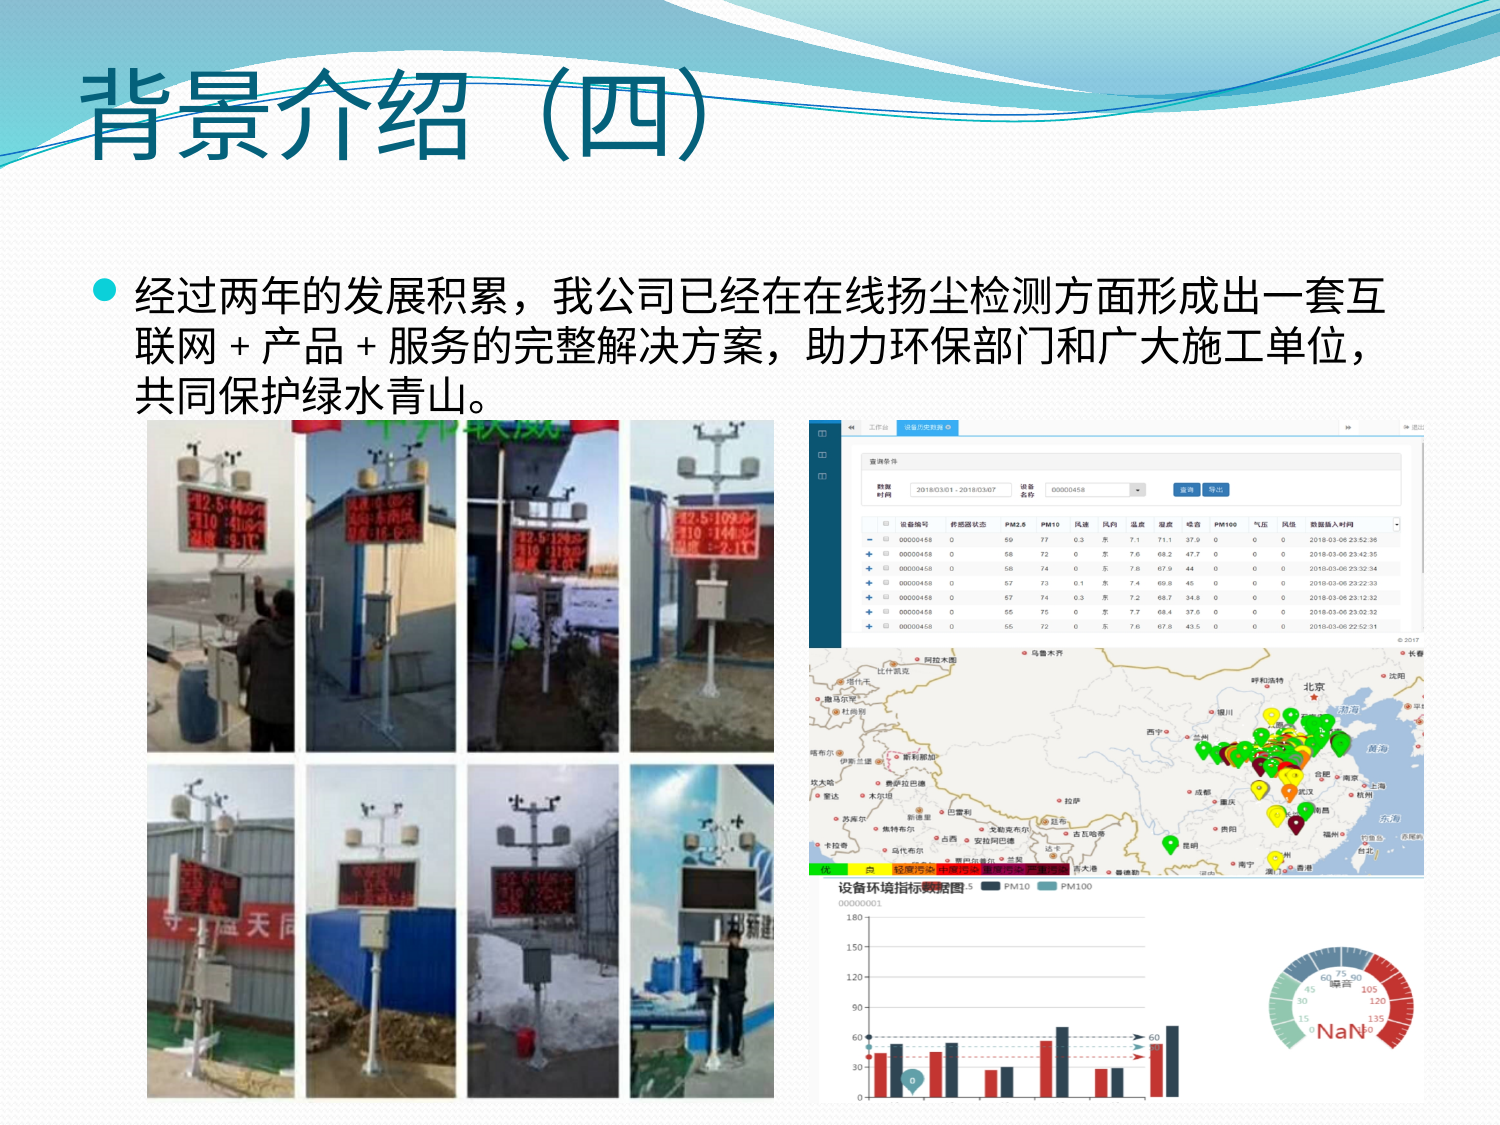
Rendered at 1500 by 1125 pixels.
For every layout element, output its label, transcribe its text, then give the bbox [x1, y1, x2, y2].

picture [808, 420, 1424, 1104]
title 背景介绍（四） [75, 45, 1425, 173]
picture [147, 420, 774, 1104]
list 经过两年的发展积累，我公司已经在在线扬尘检测方面形成出一套互联网+产品+服务的完整解决方案，助力环保部门和广大施工单位，共同保护绿水青山。 [75, 262, 1425, 433]
